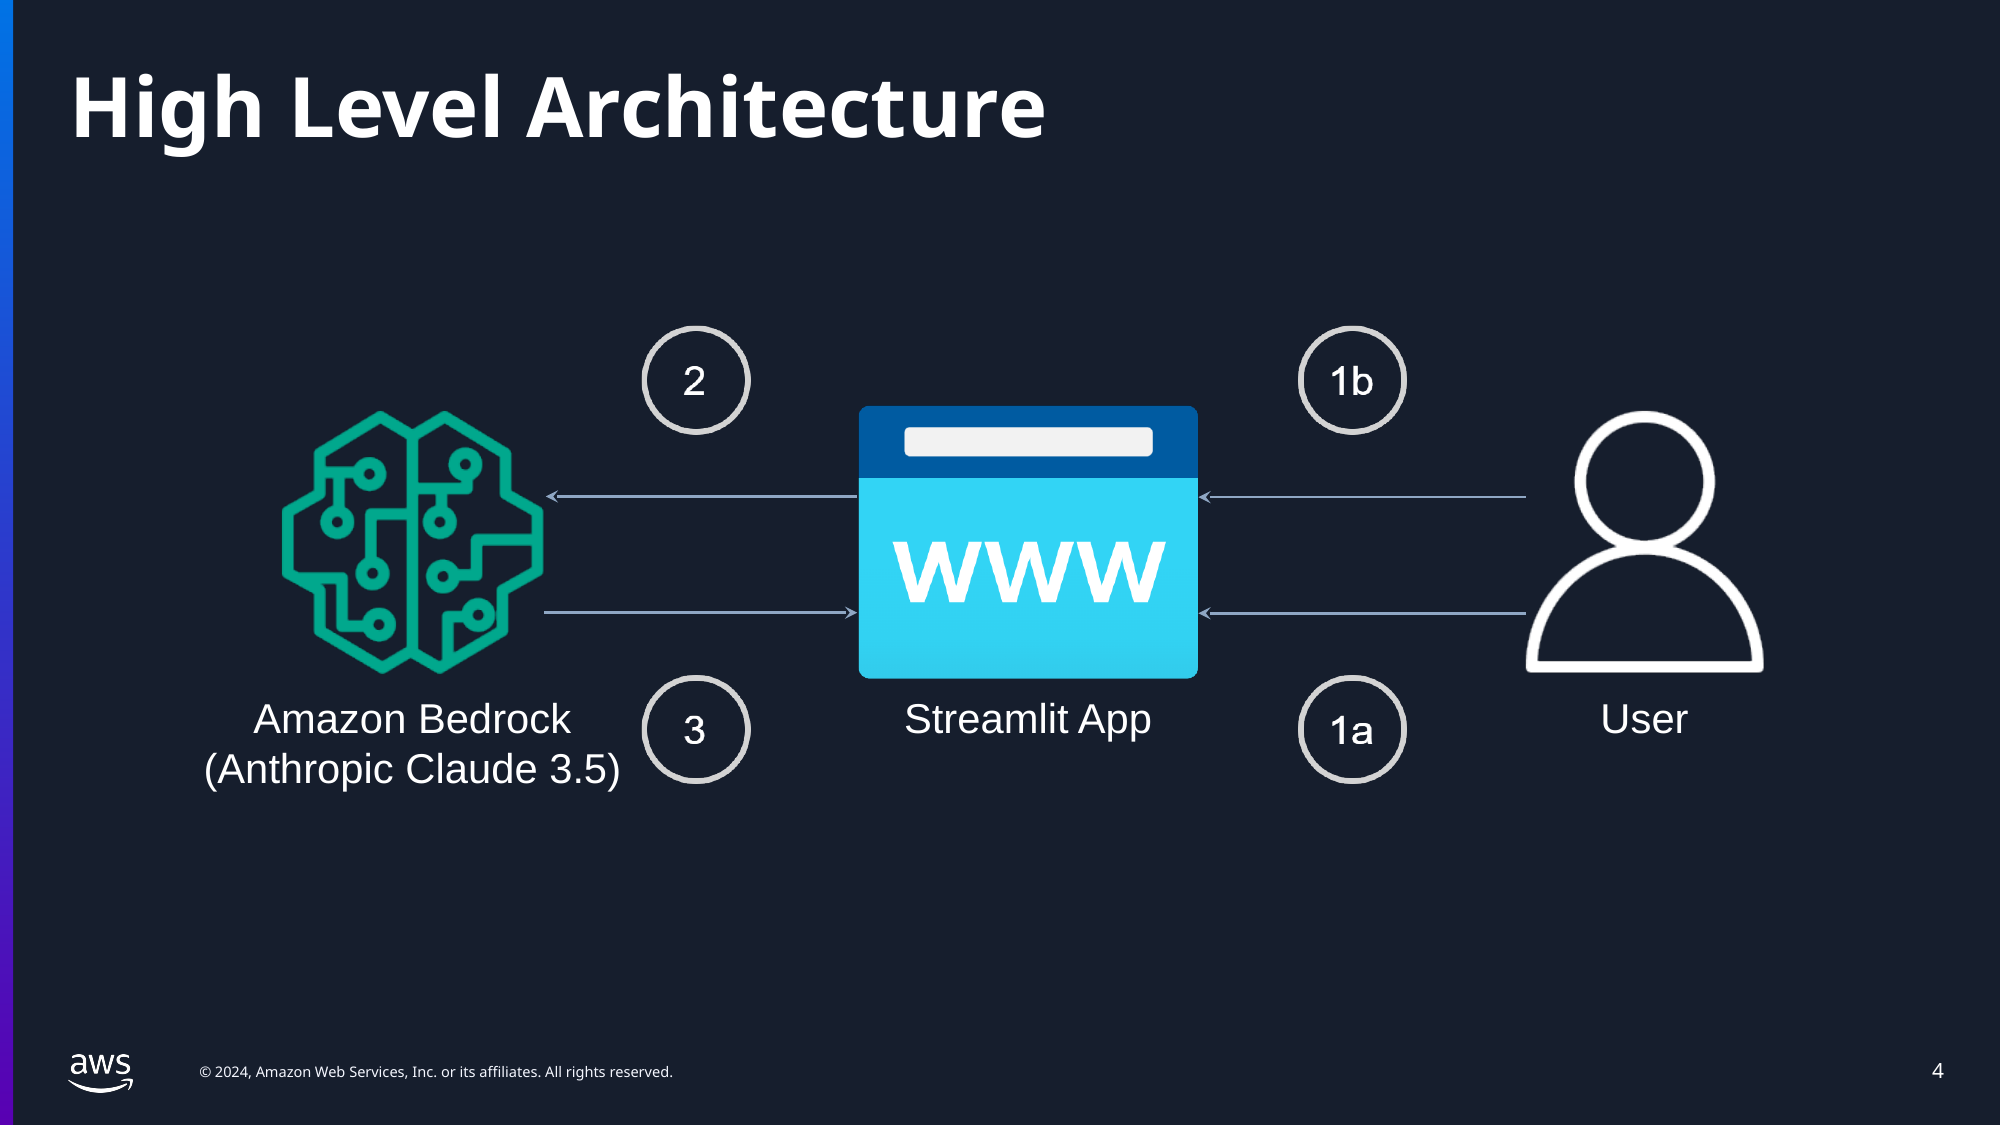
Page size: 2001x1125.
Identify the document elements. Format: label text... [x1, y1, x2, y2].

picture [1502, 399, 1788, 686]
title High Level Architecture [69, 58, 1945, 163]
picture [269, 399, 556, 685]
picture [610, 294, 1436, 812]
picture [68, 1054, 133, 1093]
text_box Amazon Bedrock (Anthropic Claude 3.5) [171, 684, 605, 800]
slide_number ‹#› [1493, 1041, 1944, 1102]
text_box User [1440, 684, 1886, 750]
